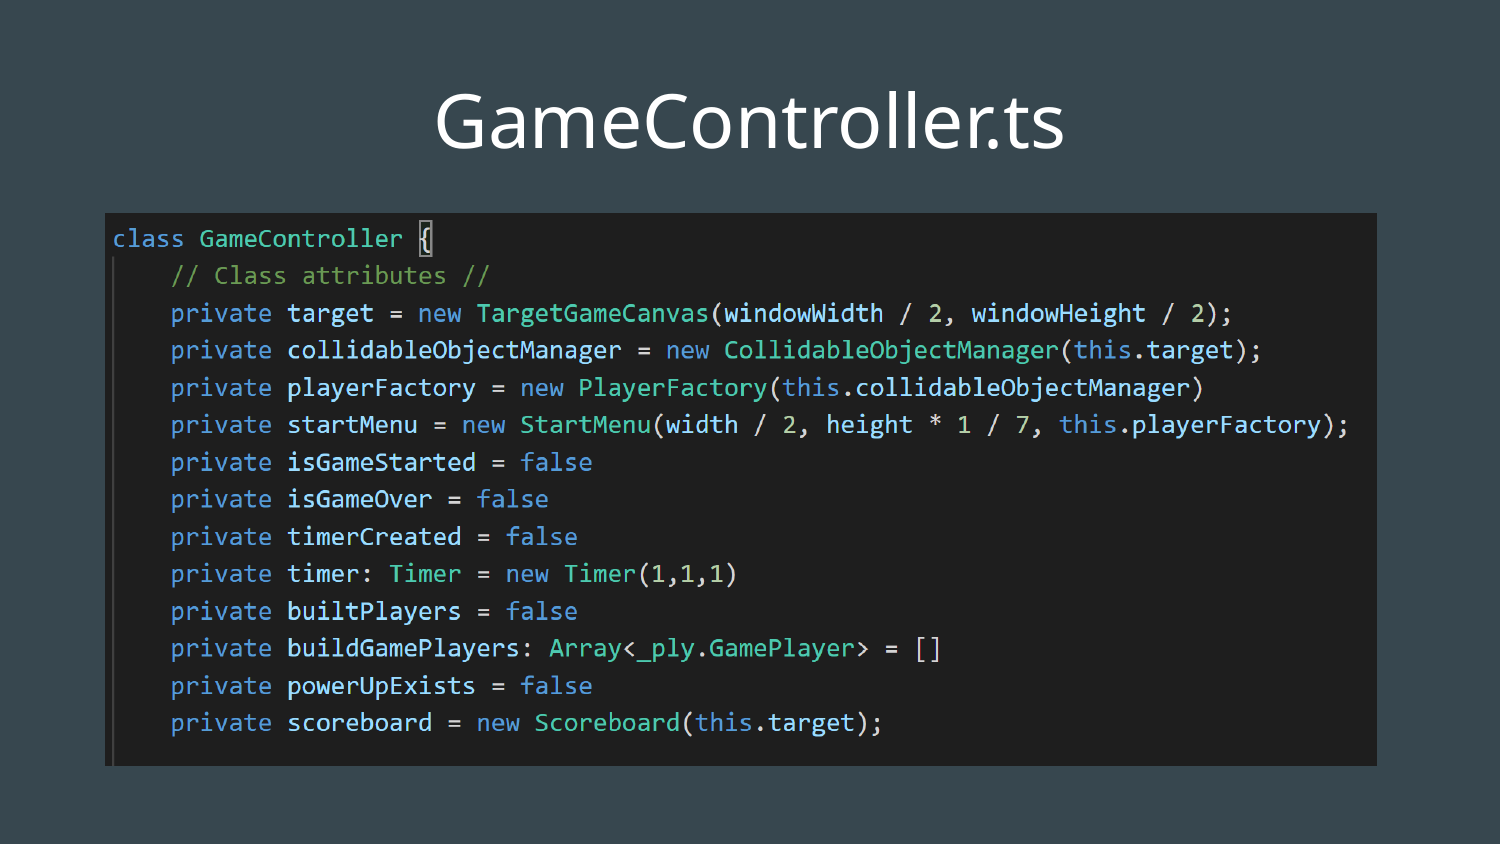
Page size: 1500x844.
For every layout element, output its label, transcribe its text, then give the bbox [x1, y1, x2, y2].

title GameController.ts [105, 47, 1394, 189]
picture [105, 213, 1377, 767]
